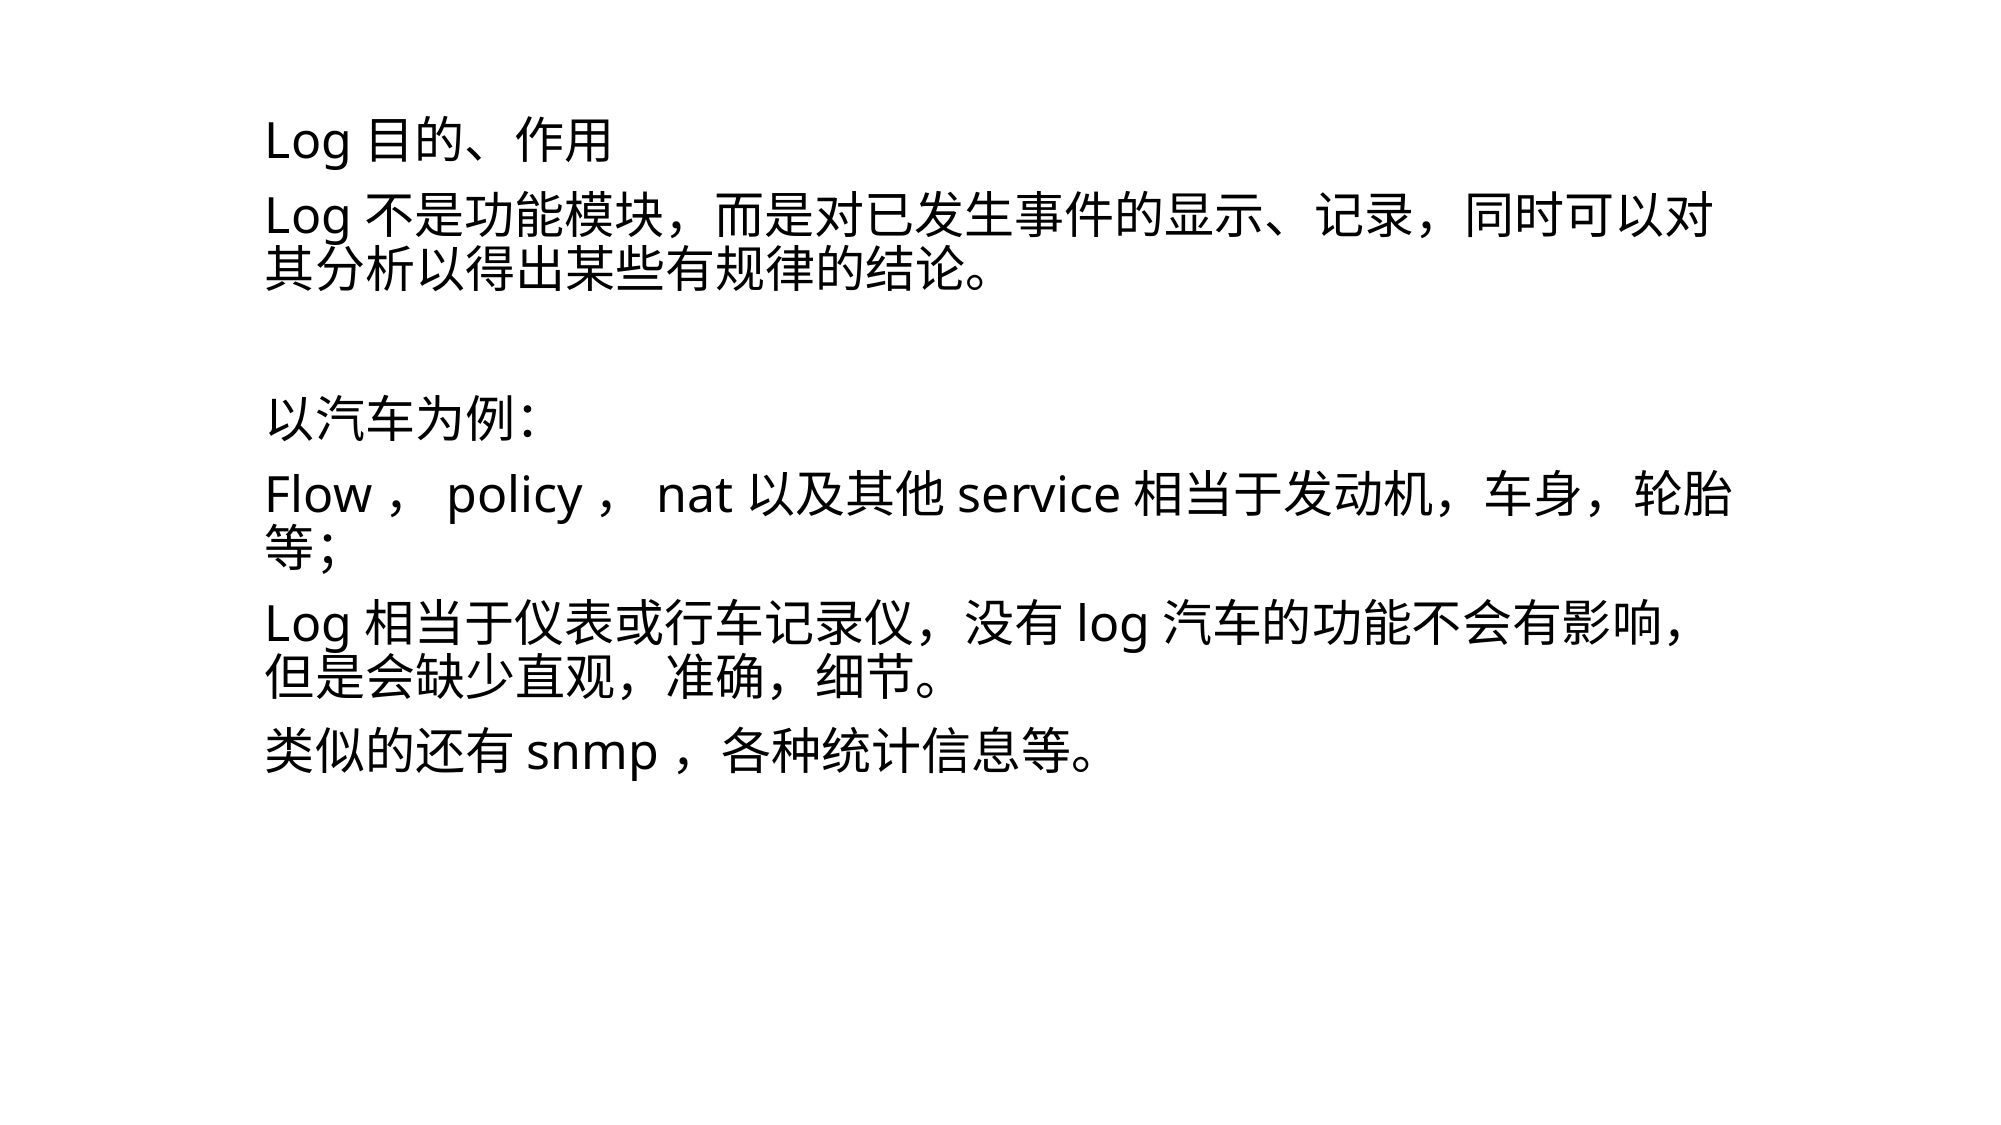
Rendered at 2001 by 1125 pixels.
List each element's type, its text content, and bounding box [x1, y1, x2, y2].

subtitle Log目的、作用 Log不是功能模块，而是对已发生事件的显示、记录，同时可以对其分析以得出某些有规律的结论。 以汽车为例： Flow，policy，nat以及其他service相当于发动机，车身，轮胎等； Log相当于仪表或行车记录仪，没有log汽车的功能不会有影响，但是会缺少直观，准确，细节。 类似的还有snmp，各种统计信息等。 [249, 108, 1750, 1012]
